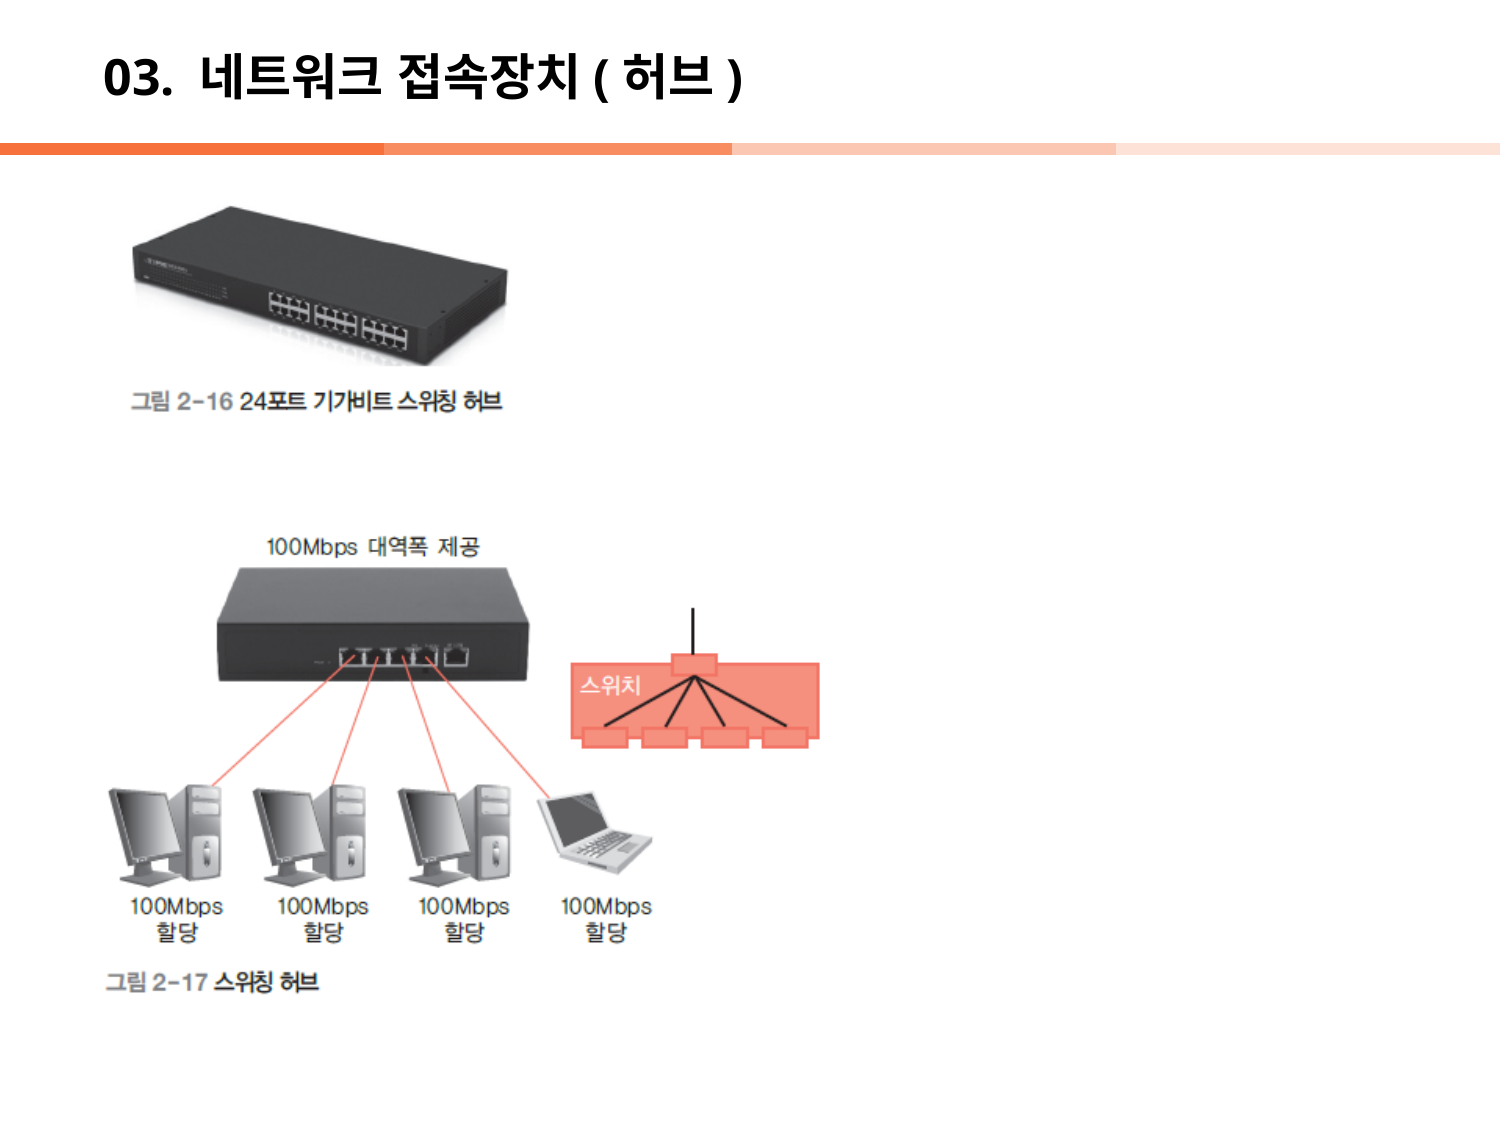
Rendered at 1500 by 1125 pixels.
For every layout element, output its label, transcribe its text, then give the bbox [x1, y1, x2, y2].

picture [92, 526, 834, 1014]
picture [100, 172, 543, 440]
title 03. 네트워크 접속장치(허브) [88, 30, 1330, 121]
